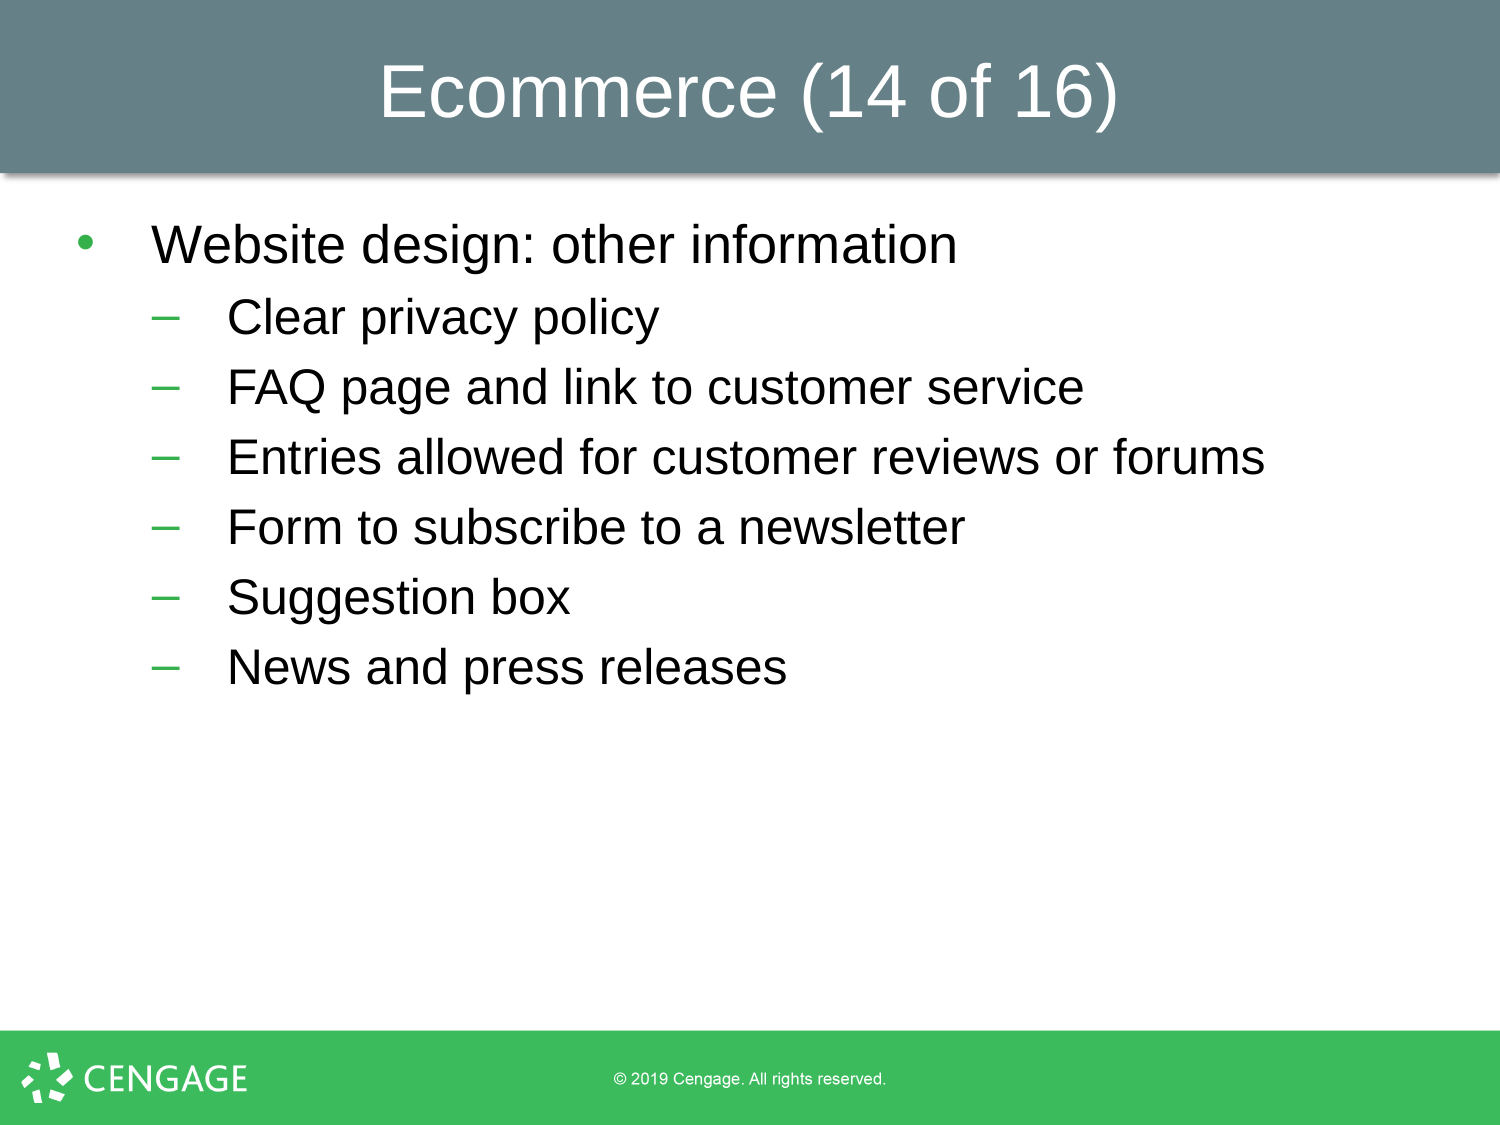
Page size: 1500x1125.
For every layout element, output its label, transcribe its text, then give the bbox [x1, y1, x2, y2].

title Ecommerce (14 of 16) [0, 0, 1500, 174]
list Website design: other information Clear privacy policy FAQ page and link to customer service Entries allowed for customer reviews or forums Form to subscribe to a newsletter Suggestion box News and press releases [61, 201, 1453, 1005]
picture [0, 174, 1500, 1125]
